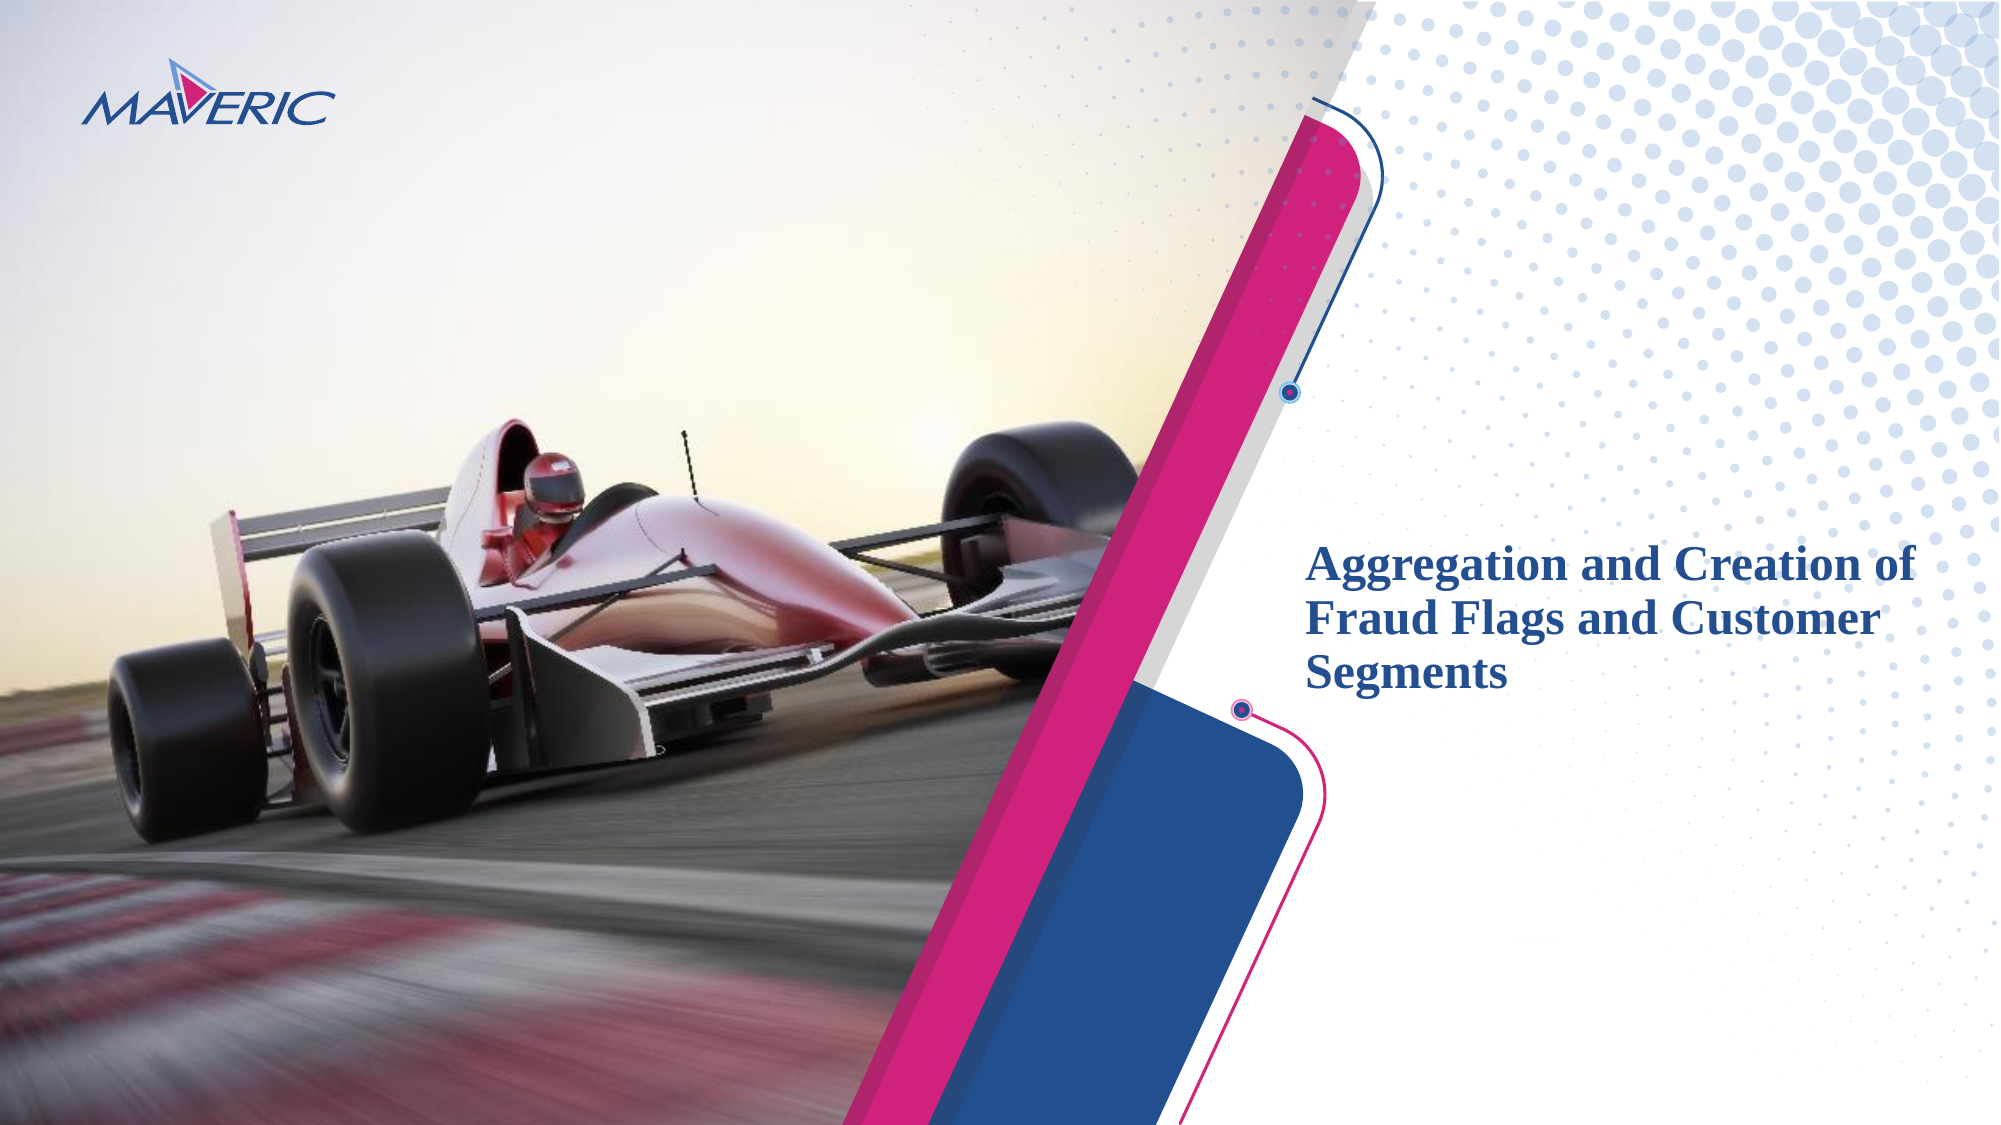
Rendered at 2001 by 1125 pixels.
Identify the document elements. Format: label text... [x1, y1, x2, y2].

picture [0, 0, 1358, 1125]
title Aggregation and Creation of Fraud Flags and Customer Segments [1290, 504, 1979, 792]
